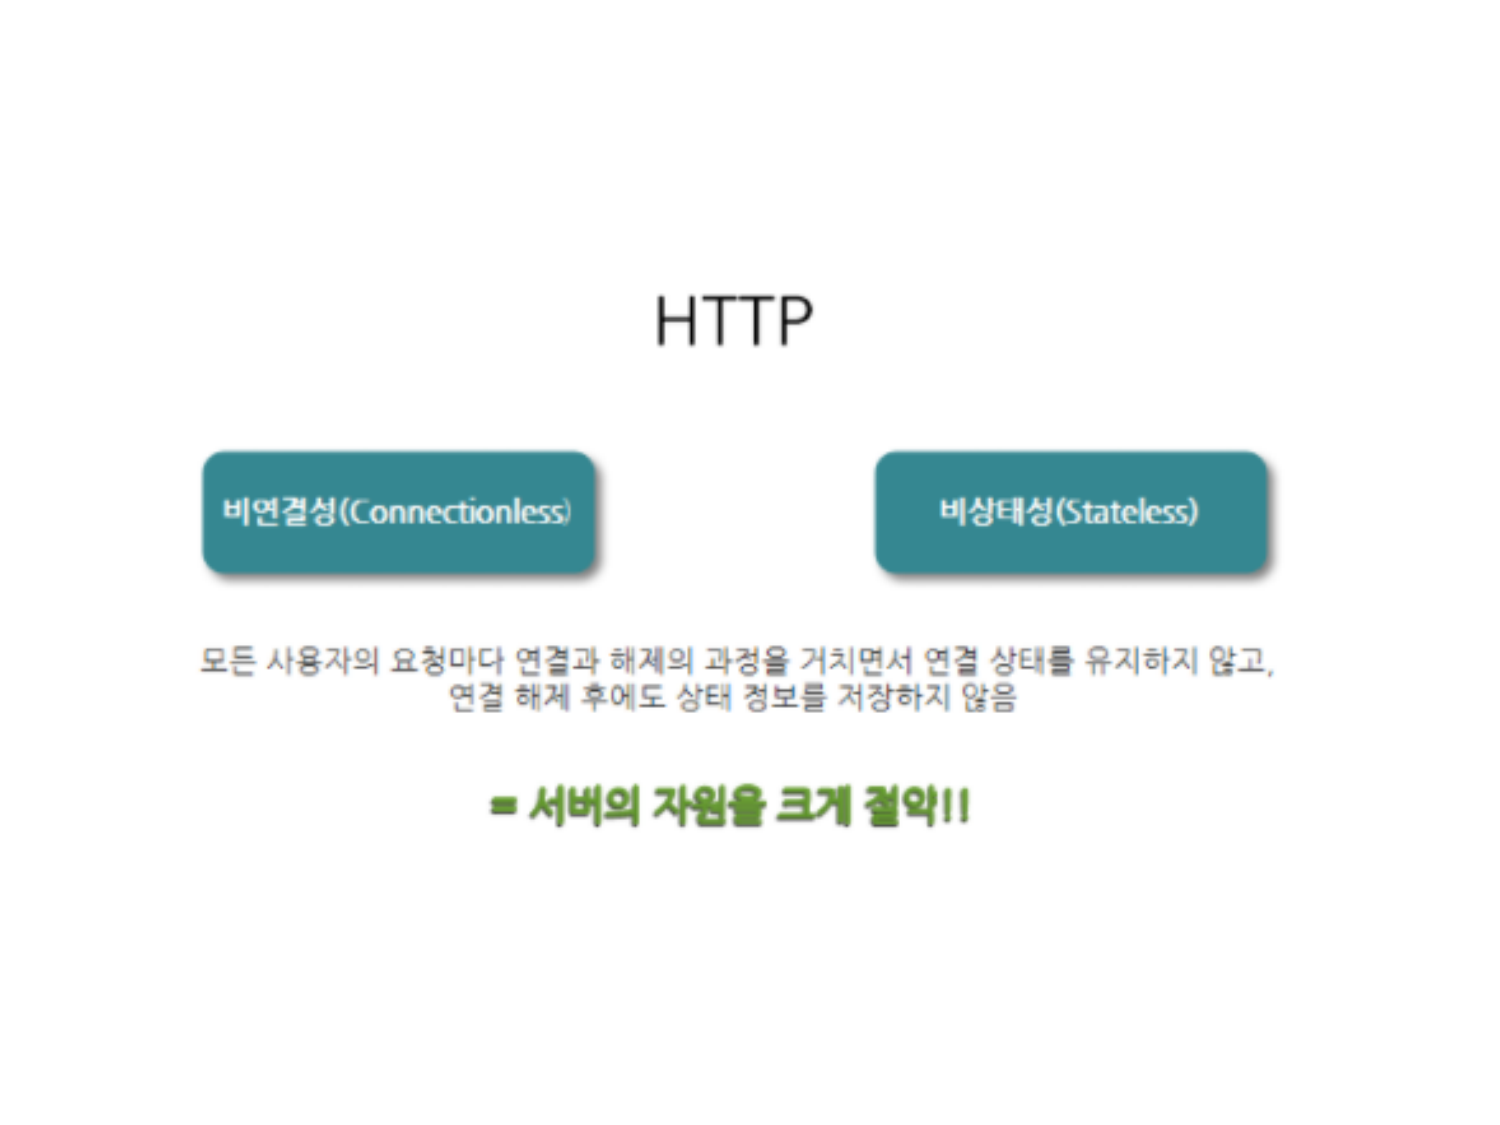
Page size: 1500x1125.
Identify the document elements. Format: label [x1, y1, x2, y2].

picture [123, 231, 1367, 894]
